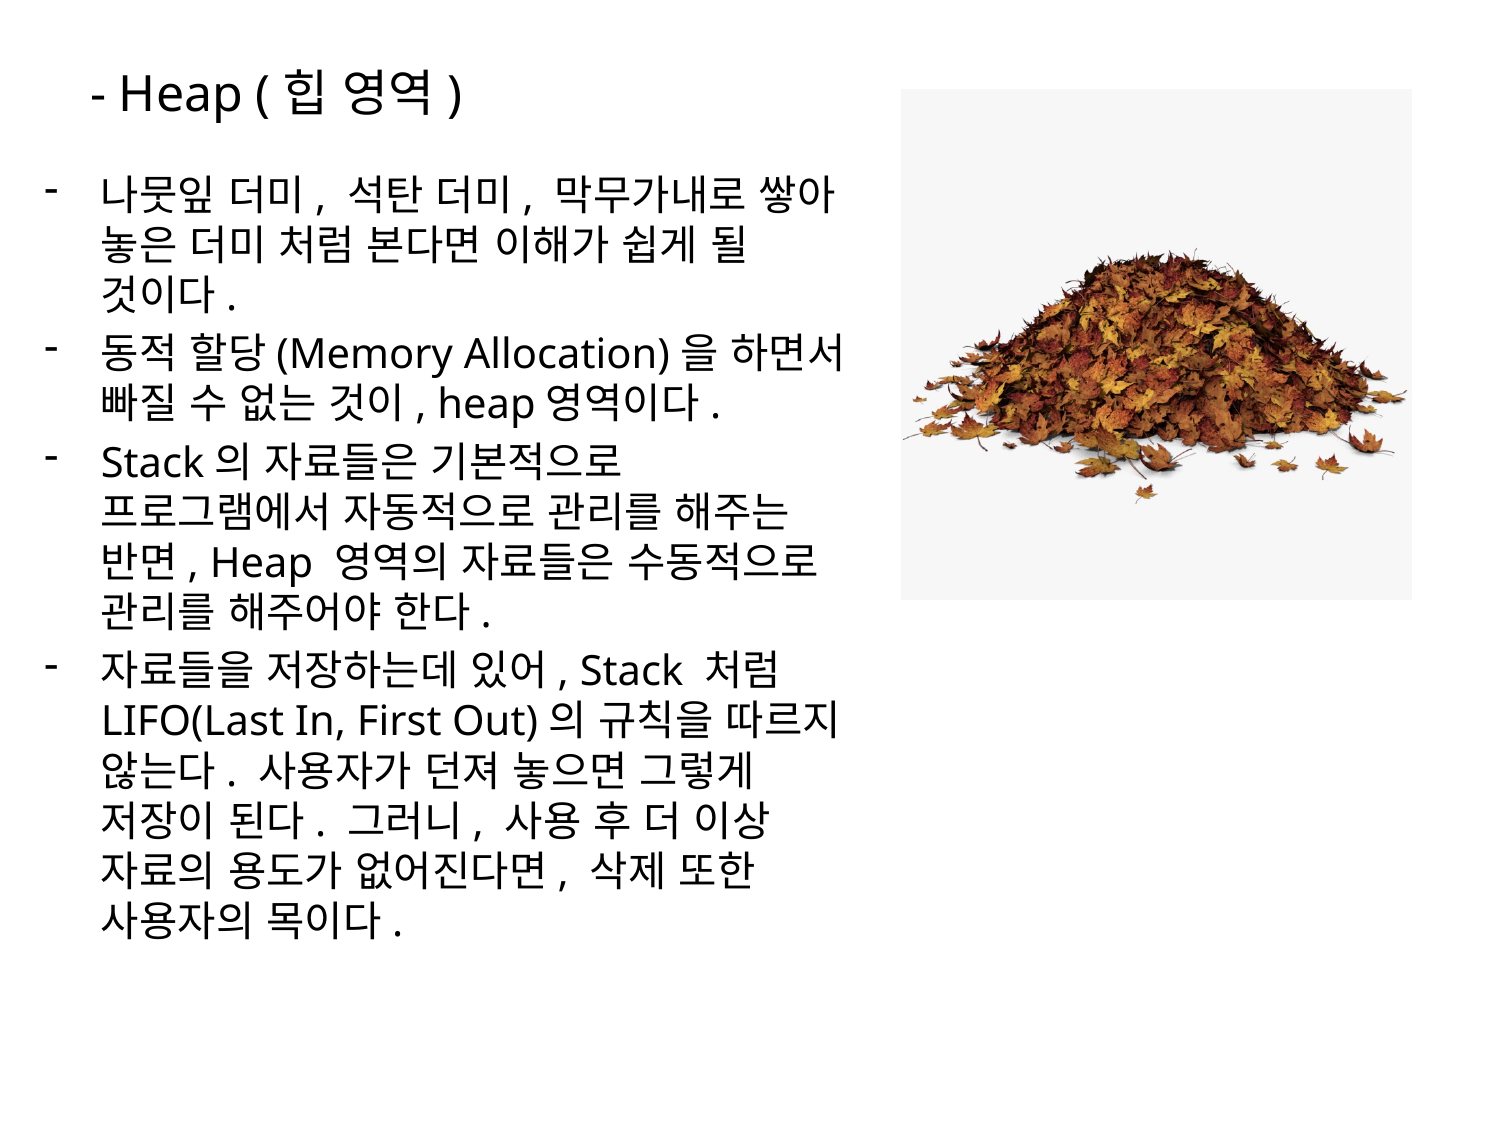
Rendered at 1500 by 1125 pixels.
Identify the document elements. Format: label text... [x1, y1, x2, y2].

list 나뭇잎 더미, 석탄 더미, 막무가내로 쌓아 놓은 더미 처럼 본다면 이해가 쉽게 될 것이다. 동적 할당(Memory Allocation)을 하면서 빠질 수 없는 것이, heap영역이다. Stack의 자료들은 기본적으로 프로그램에서 자동적으로 관리를 해주는 반면, Heap 영역의 자료들은 수동적으로 관리를 해주어야 한다. 자료들을 저장하는데 있어, Stack 처럼 LIFO(Last In, First Out)의 규칙을 따르지 않는다. 사용자가 던져 놓으면 그렇게 저장이 된다. 그러니, 사용 후 더 이상 자료의 용도가 없어진다면, 삭제 또한 사용자의 목이다. [29, 160, 869, 1035]
picture [901, 89, 1412, 600]
title - Heap (힙 영역) [75, 45, 1425, 138]
